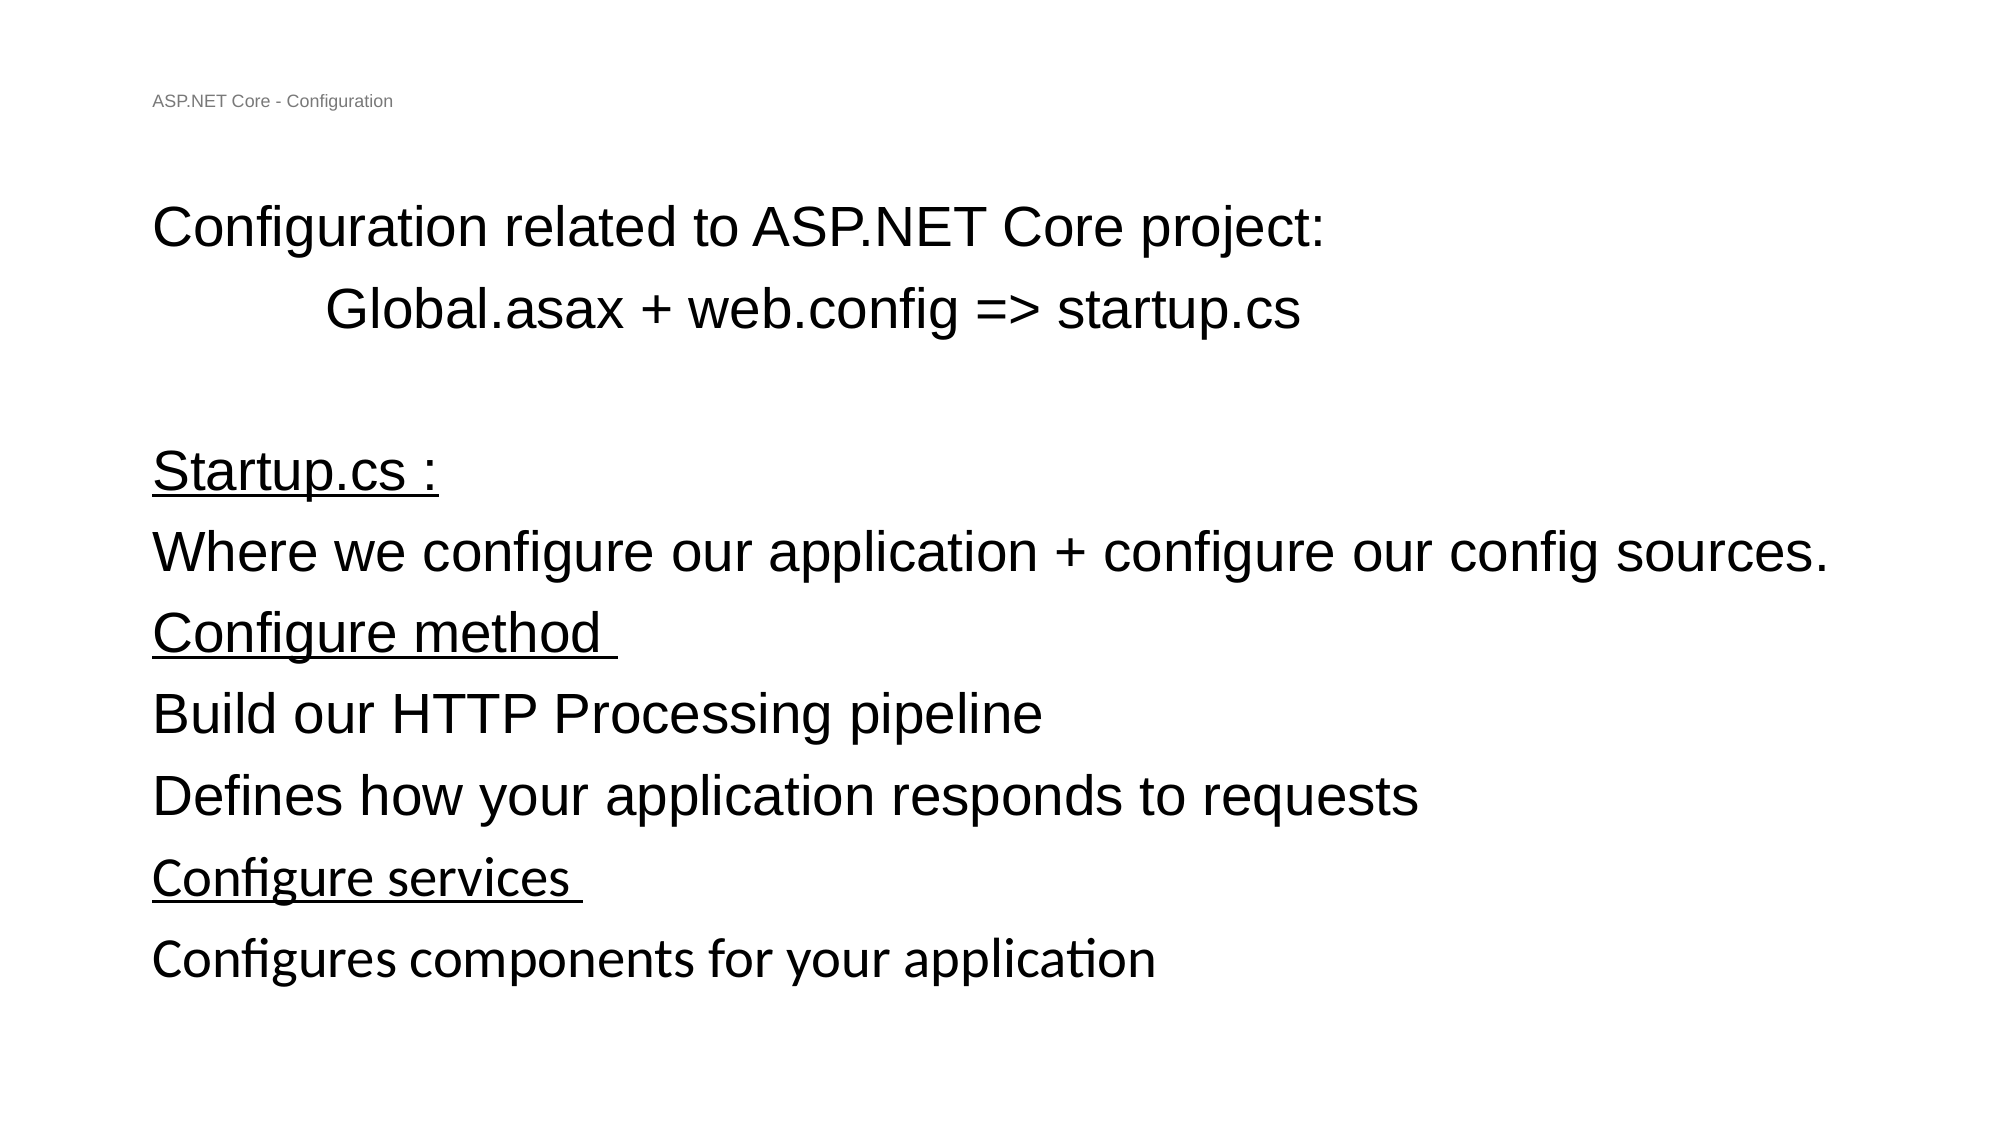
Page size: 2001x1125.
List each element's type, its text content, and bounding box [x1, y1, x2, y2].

list Configuration related to ASP.NET Core project: Global.asax + web.config => startup.cs Startup.cs : Where we configure our application + configure our config sources. Configure method Build our HTTP Processing pipeline Defines how your application responds to requests Configure services Configures components for your application [137, 190, 1863, 1014]
title ASP.NET Core - Configuration [137, 59, 1863, 147]
